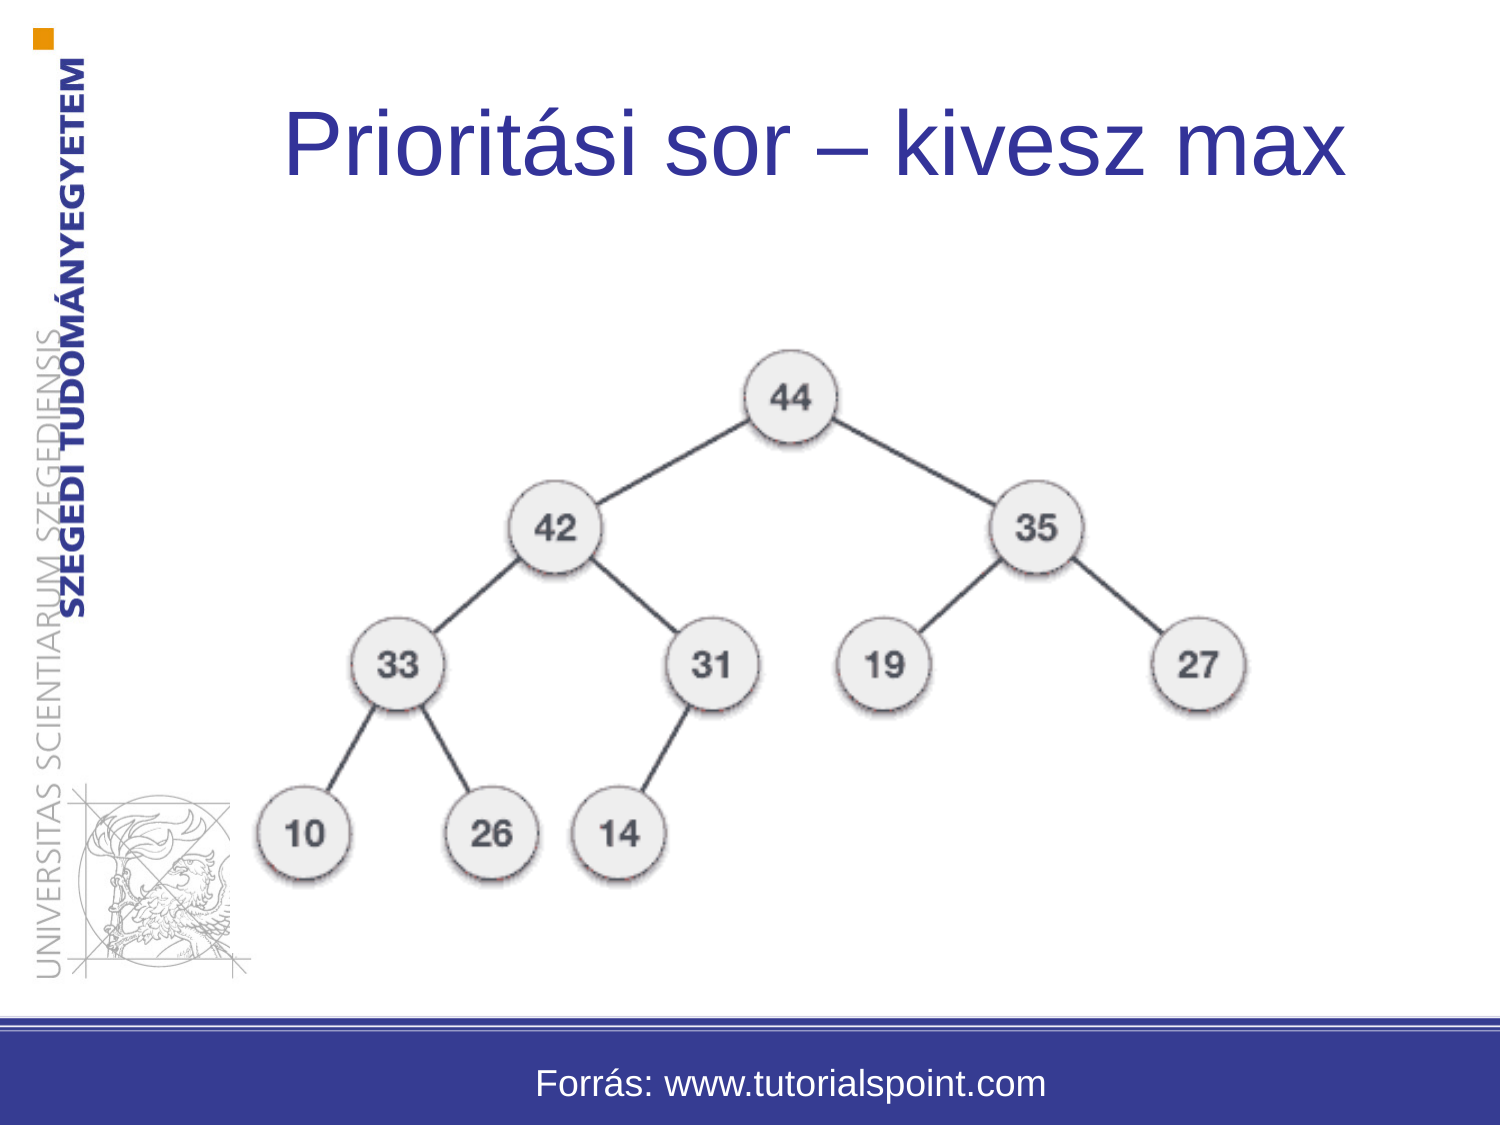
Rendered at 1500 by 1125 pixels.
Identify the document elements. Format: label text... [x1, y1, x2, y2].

title Prioritási sor – kivesz max [206, 45, 1425, 233]
text_box Forrás: www.tutorialspoint.com [520, 1051, 1063, 1112]
picture [0, 0, 1500, 1125]
